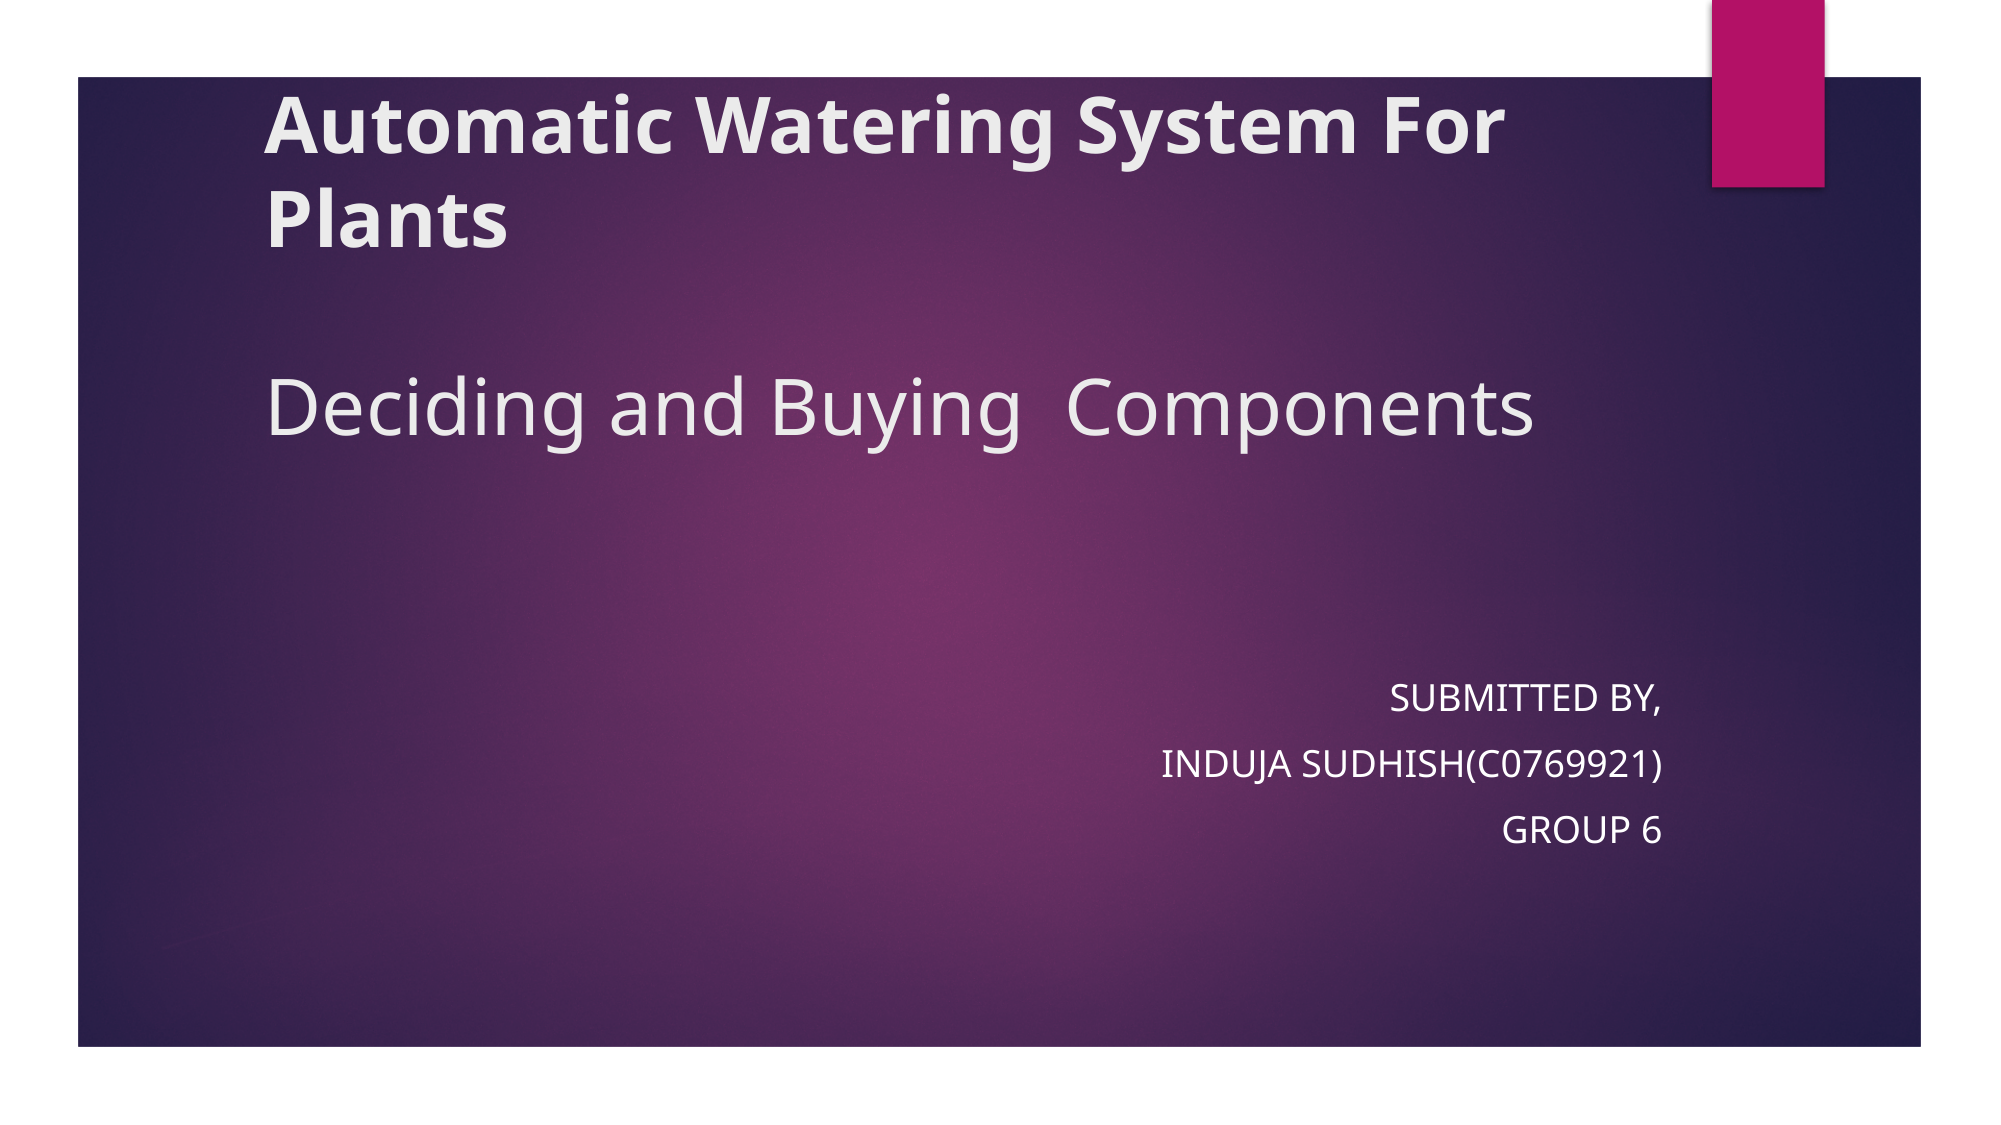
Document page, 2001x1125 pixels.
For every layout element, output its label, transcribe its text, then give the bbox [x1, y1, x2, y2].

title Automatic Watering System For Plants Deciding and Buying Components [249, 66, 1750, 459]
subtitle Submitted by, Induja Sudhish(c0769921) Group 6 [189, 666, 1678, 925]
